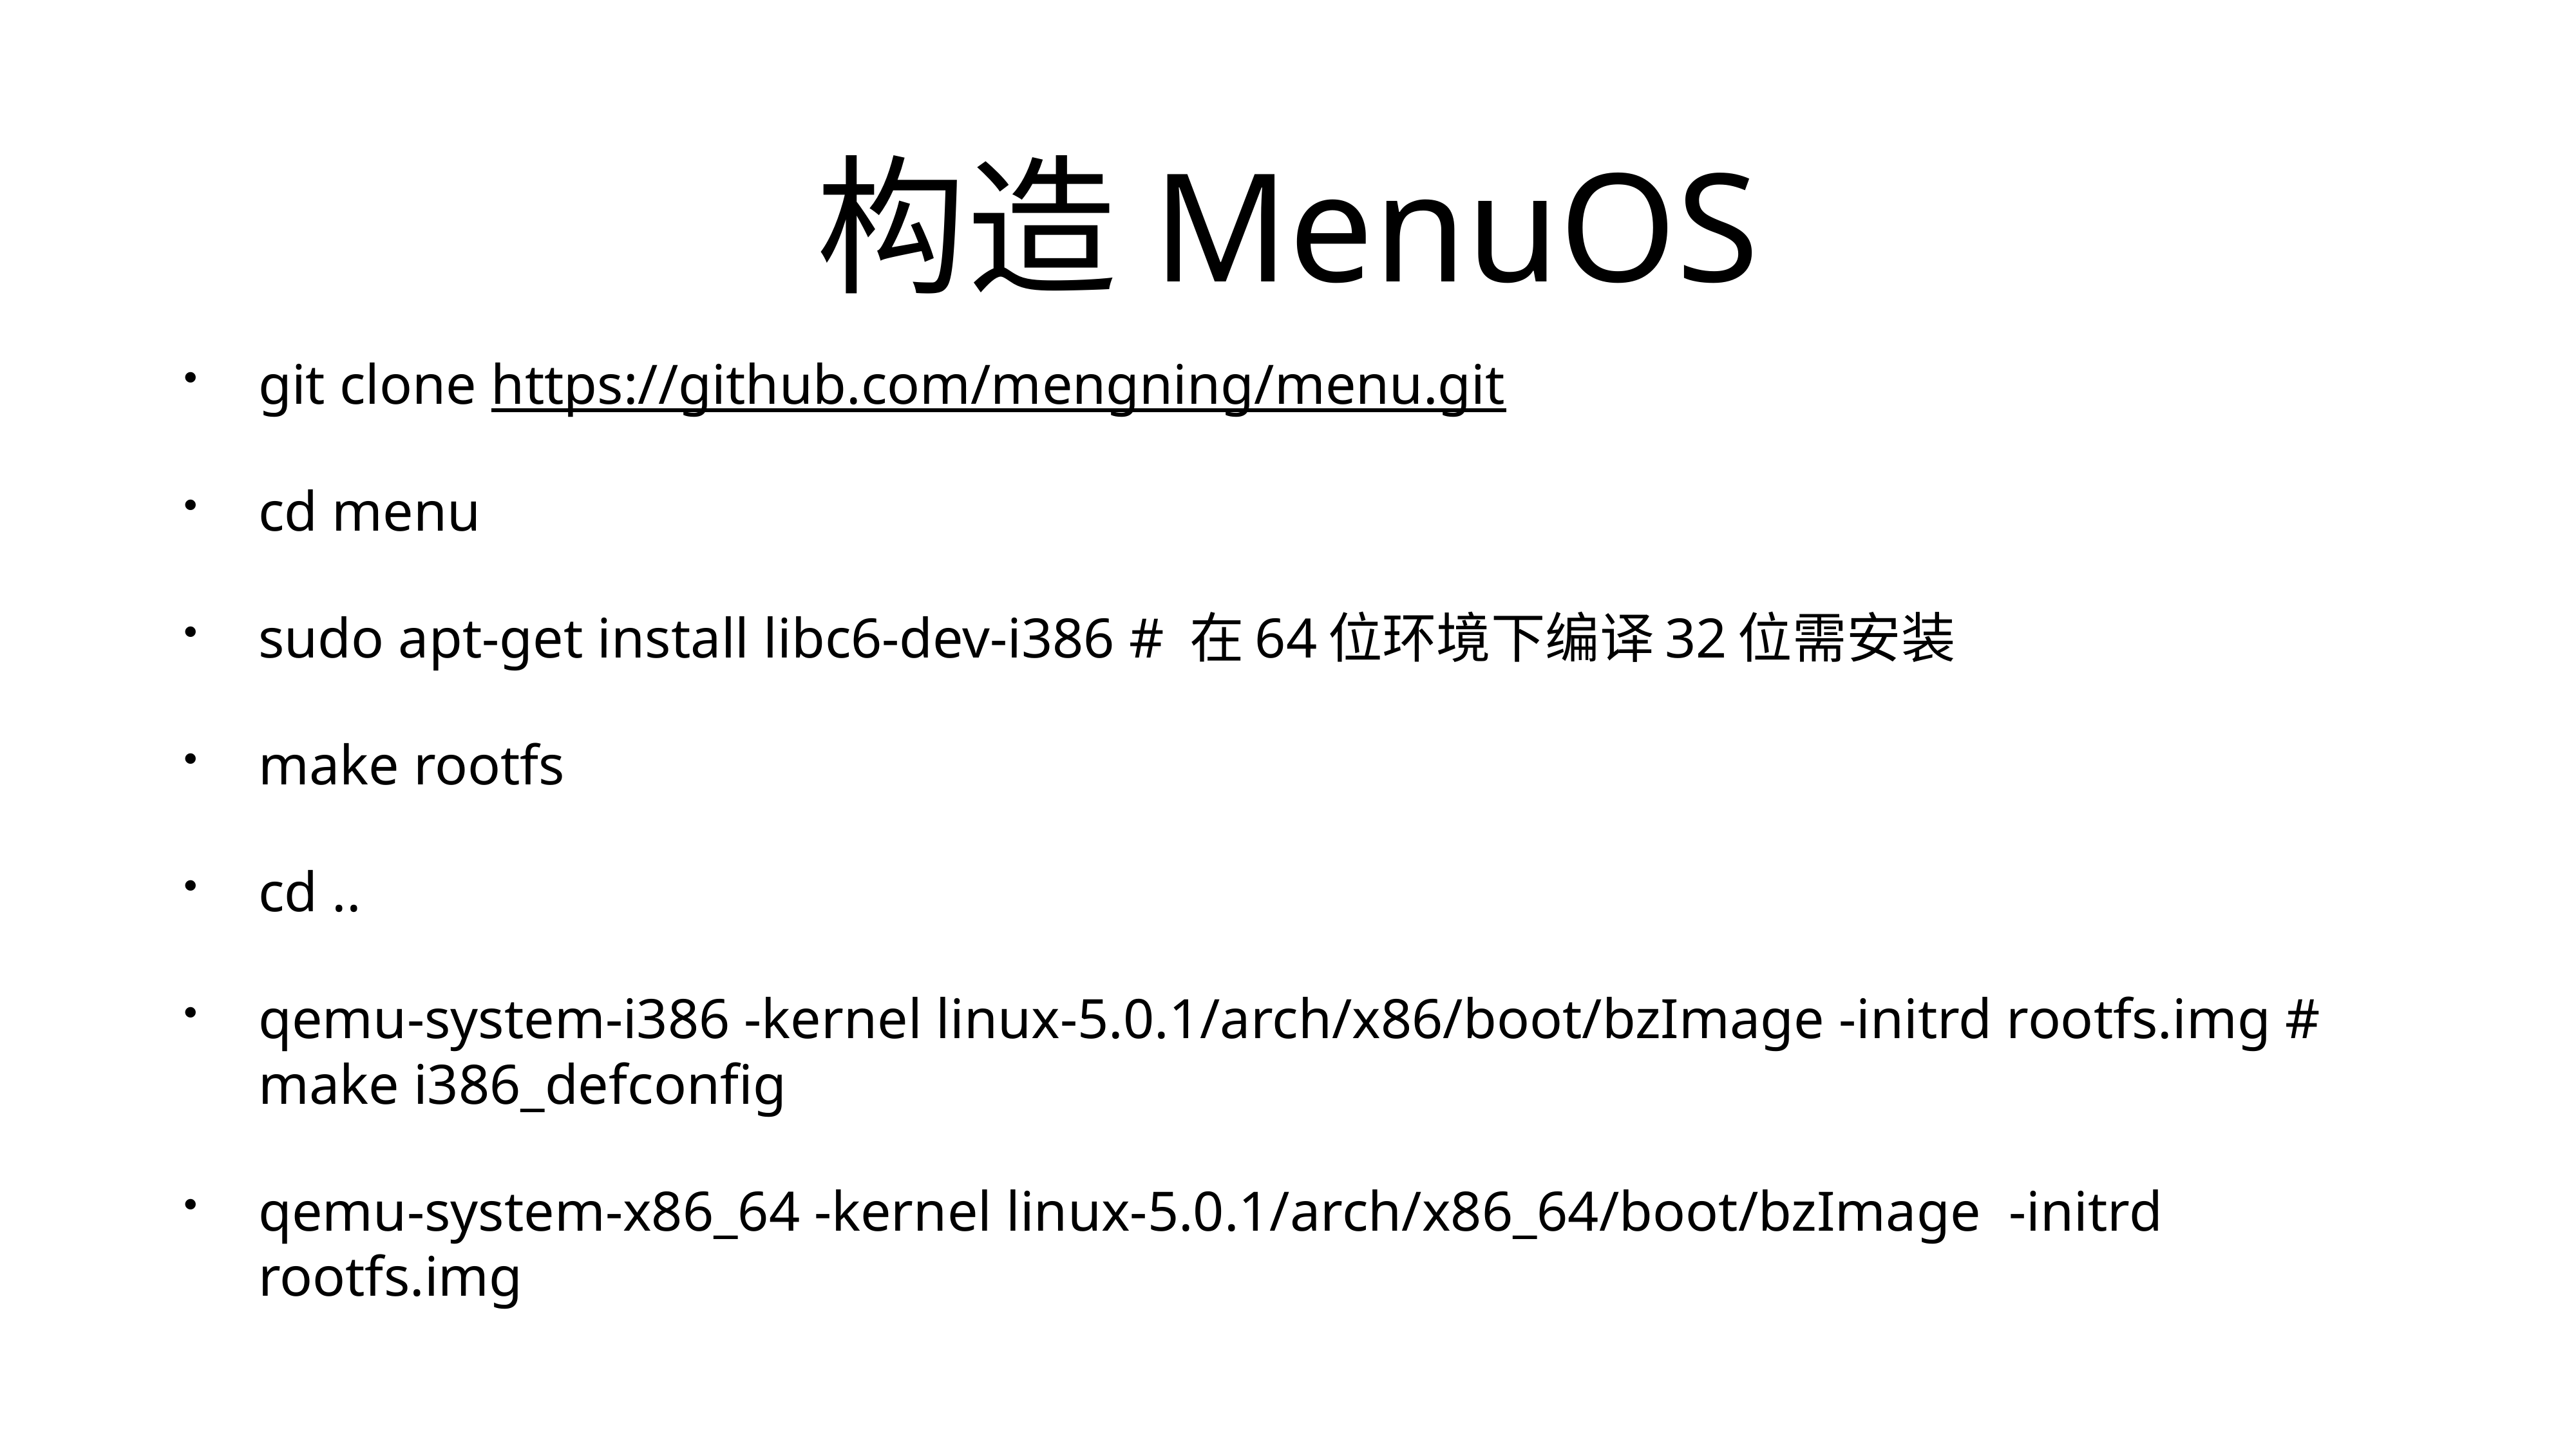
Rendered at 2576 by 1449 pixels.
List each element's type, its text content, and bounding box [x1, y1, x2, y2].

list git clone https://github.com/mengning/menu.git cd menu sudo apt-get install libc6-dev-i386 # 在64位环境下编译32位需安装 make rootfs cd .. qemu-system-i386 -kernel linux-5.0.1/arch/x86/boot/bzImage -initrd rootfs.img # make i386_defconfig qemu-system-x86_64 -kernel linux-5.0.1/arch/x86_64/boot/bzImage -initrd rootfs.img [178, 341, 2398, 1316]
title 构造MenuOS [178, 100, 2398, 341]
